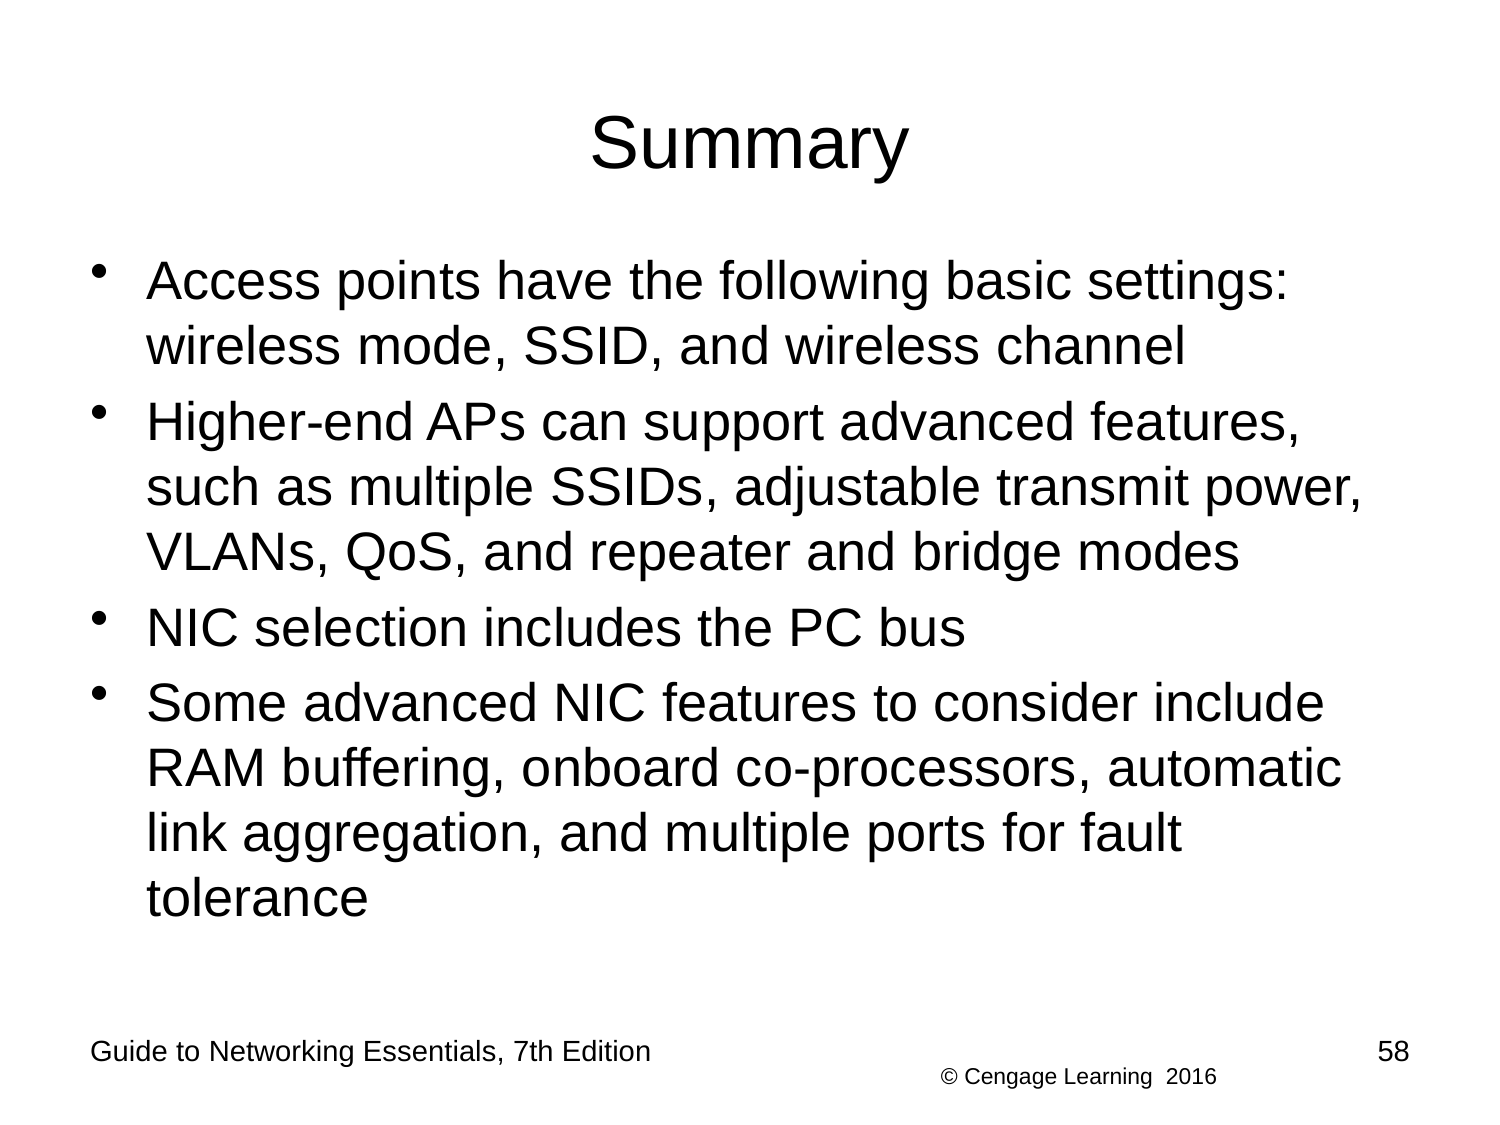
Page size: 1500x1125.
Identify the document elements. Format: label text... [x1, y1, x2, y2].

list Access points have the following basic settings: wireless mode, SSID, and wireless channel Higher-end APs can support advanced features, such as multiple SSIDs, adjustable transmit power, VLANs, QoS, and repeater and bridge modes NIC selection includes the PC bus Some advanced NIC features to consider include RAM buffering, onboard co-processors, automatic link aggregation, and multiple ports for fault tolerance [75, 237, 1425, 981]
footer Guide to Networking Essentials, 7th Edition [74, 1024, 713, 1103]
title Summary [75, 45, 1425, 233]
slide_number 58 [1312, 1024, 1426, 1103]
